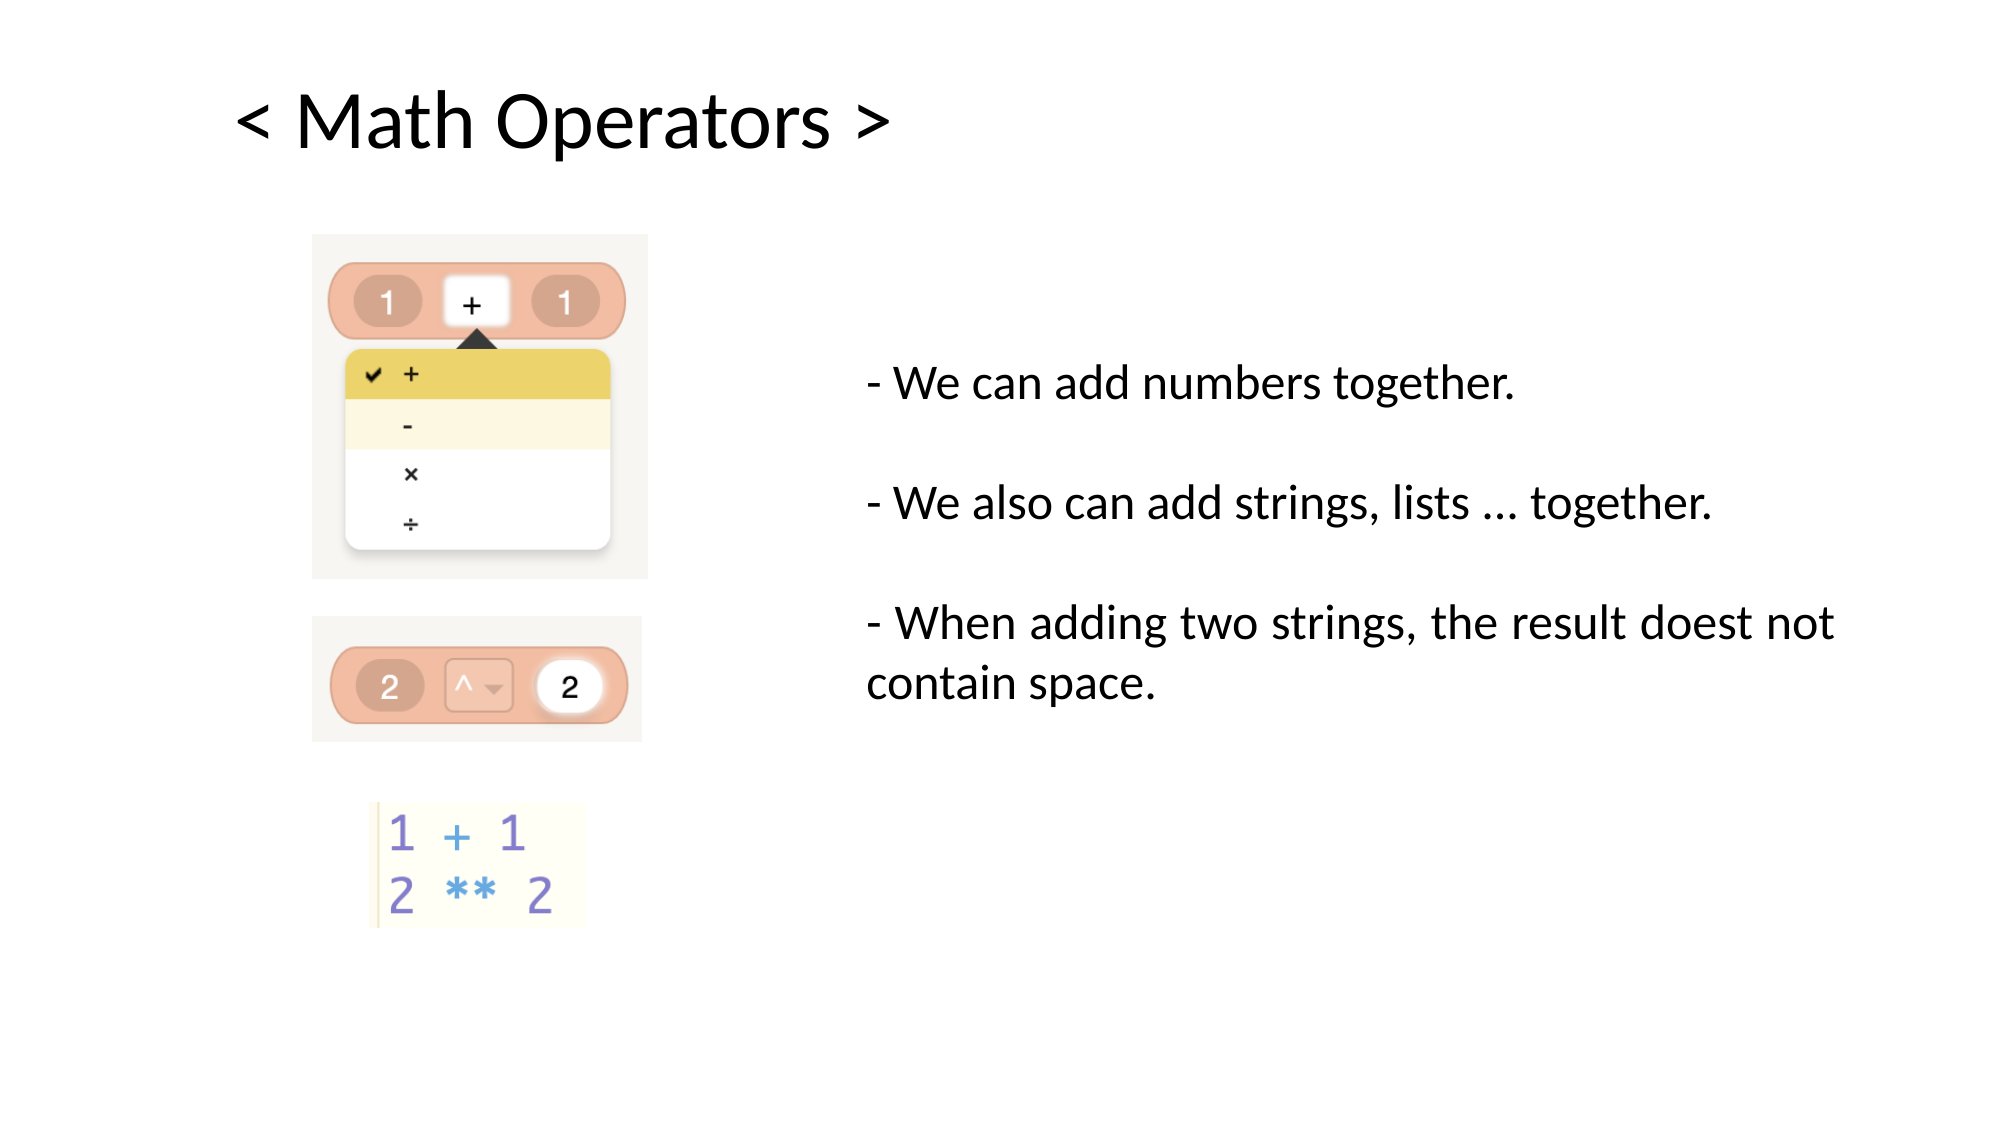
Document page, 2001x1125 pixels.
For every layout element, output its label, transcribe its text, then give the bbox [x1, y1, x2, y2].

text_box < Math Operators > [219, 57, 909, 173]
picture [312, 234, 648, 579]
picture [312, 616, 642, 742]
picture [369, 802, 585, 928]
text_box - We can add numbers together. - We also can add strings, lists ... together. - When adding two strings, the result doest not contain space. [851, 341, 1851, 837]
